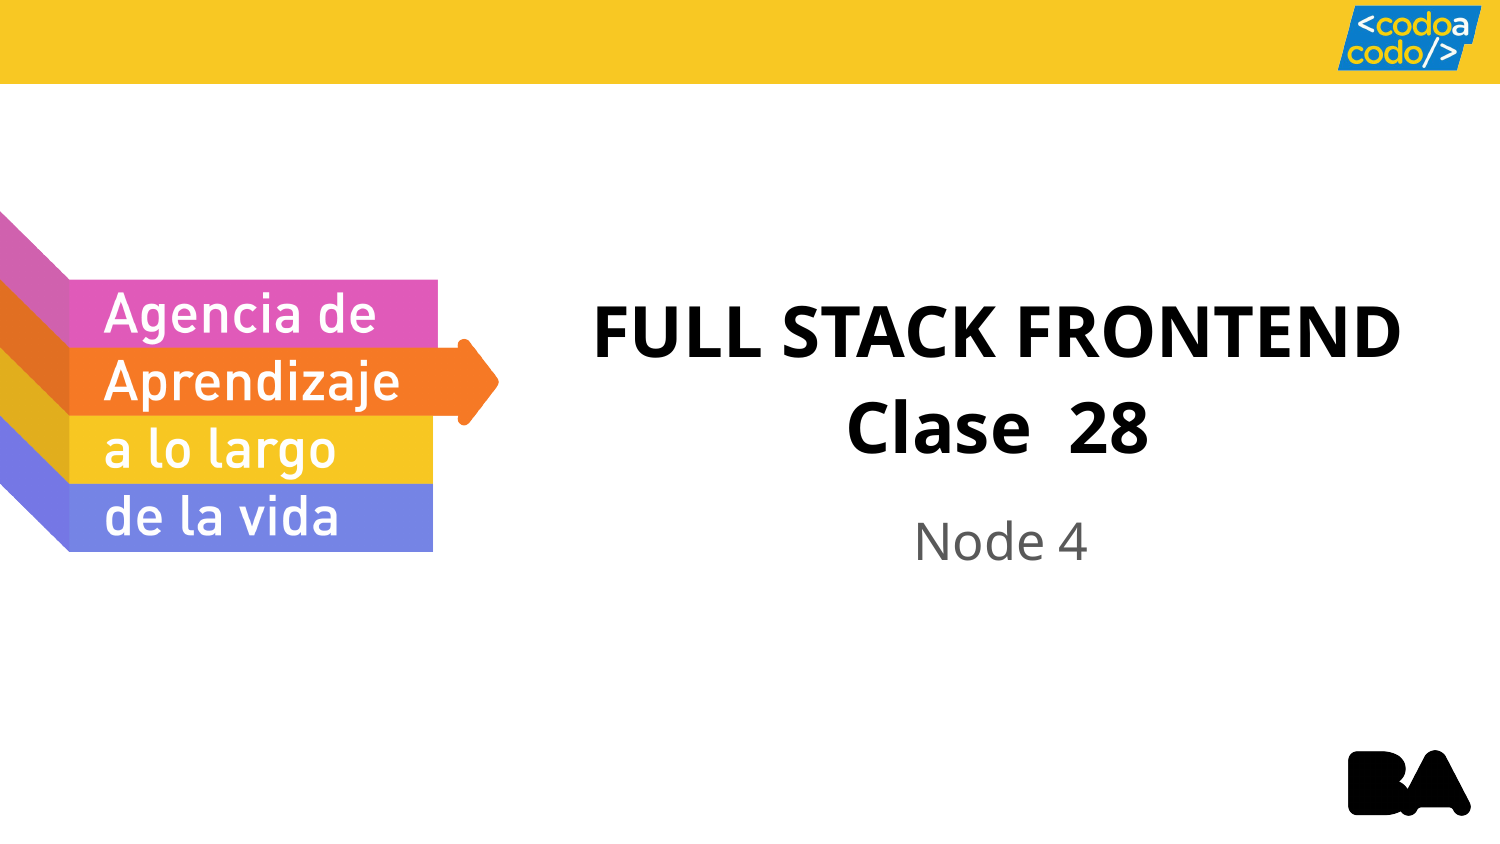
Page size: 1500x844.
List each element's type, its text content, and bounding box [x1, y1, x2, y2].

picture [1337, 5, 1482, 71]
text_box FULL STACK FRONTEND Clase 28 [547, 265, 1449, 489]
text_box Node 4 [547, 489, 1455, 620]
picture [0, 211, 499, 552]
picture [1348, 750, 1471, 816]
